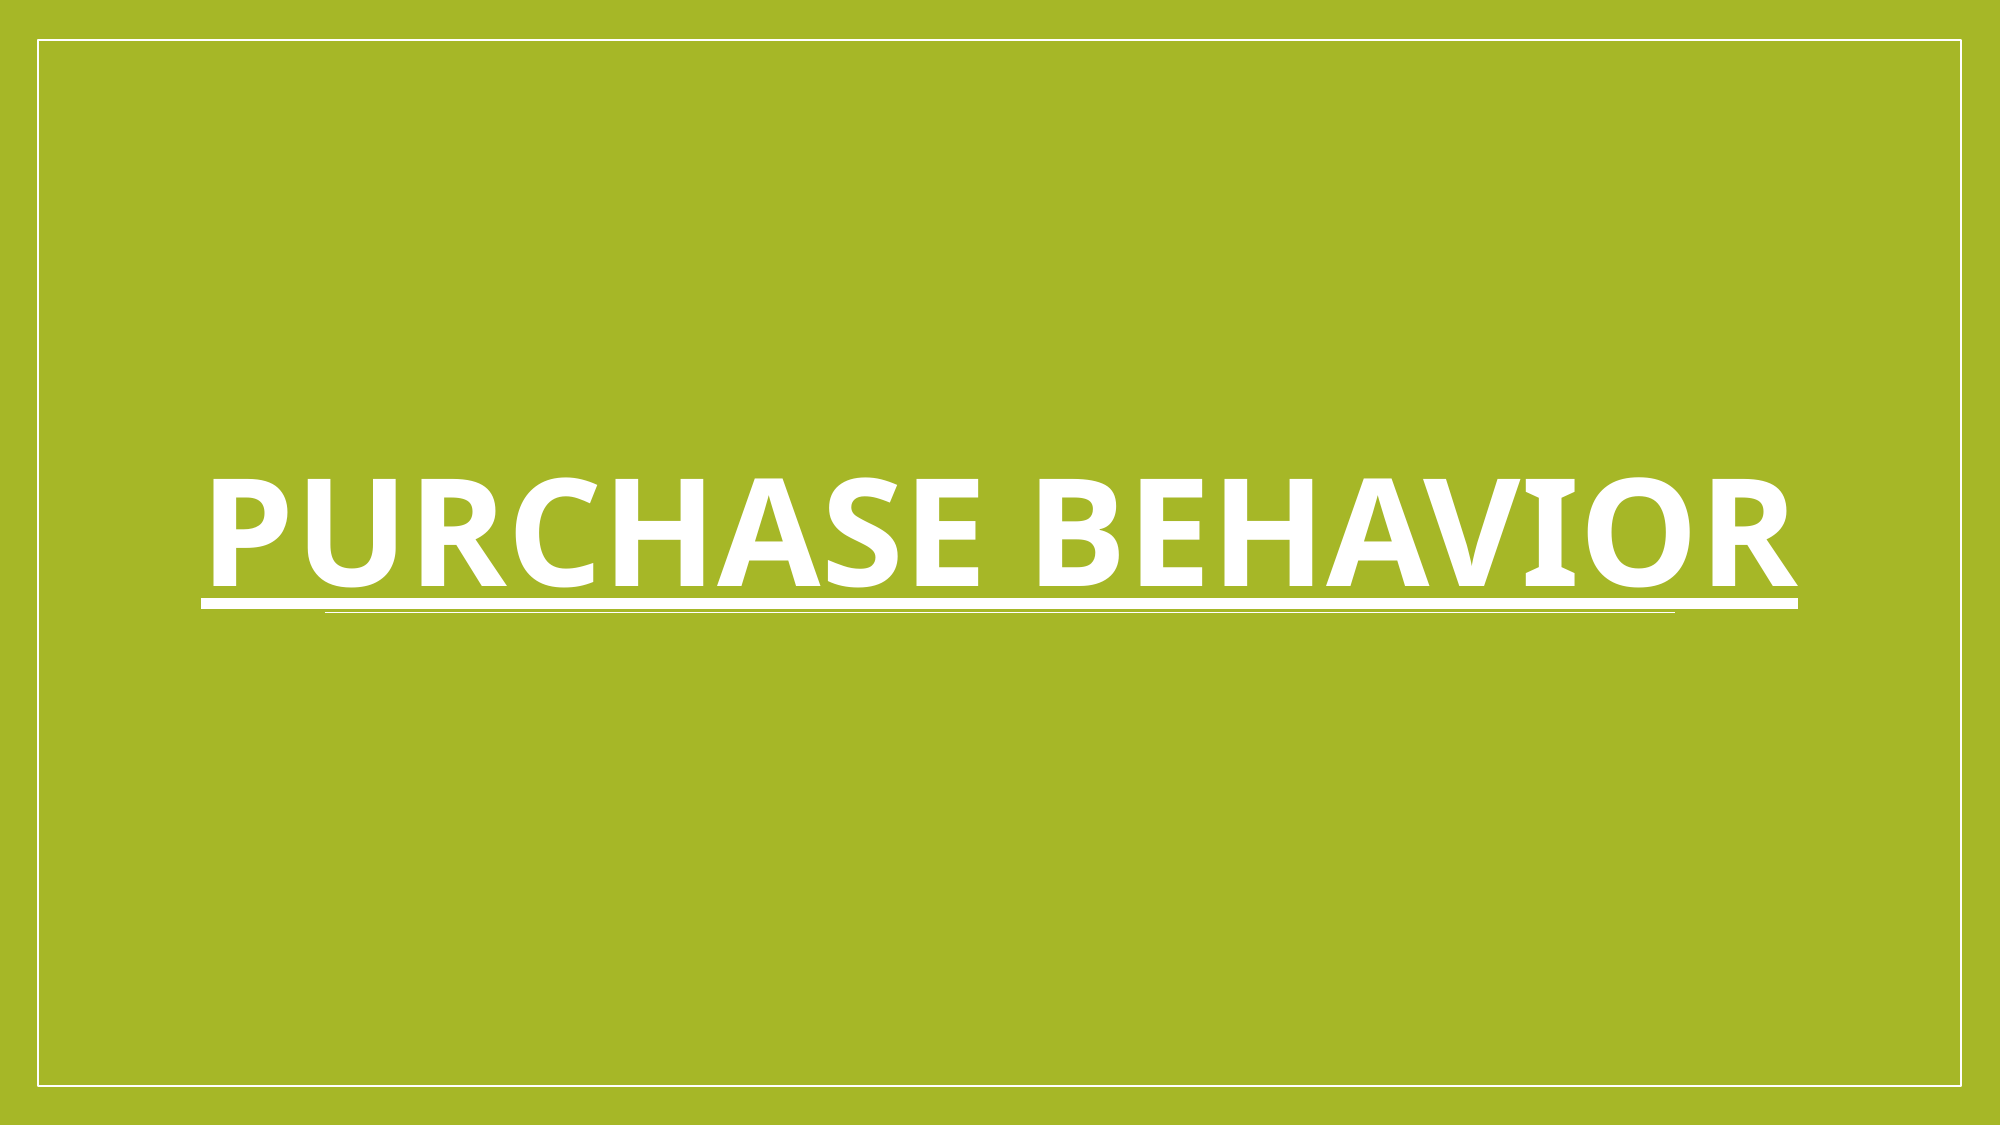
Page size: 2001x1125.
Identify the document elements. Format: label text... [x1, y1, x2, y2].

title PURCHASE BEHAVIOR [182, 144, 1818, 625]
